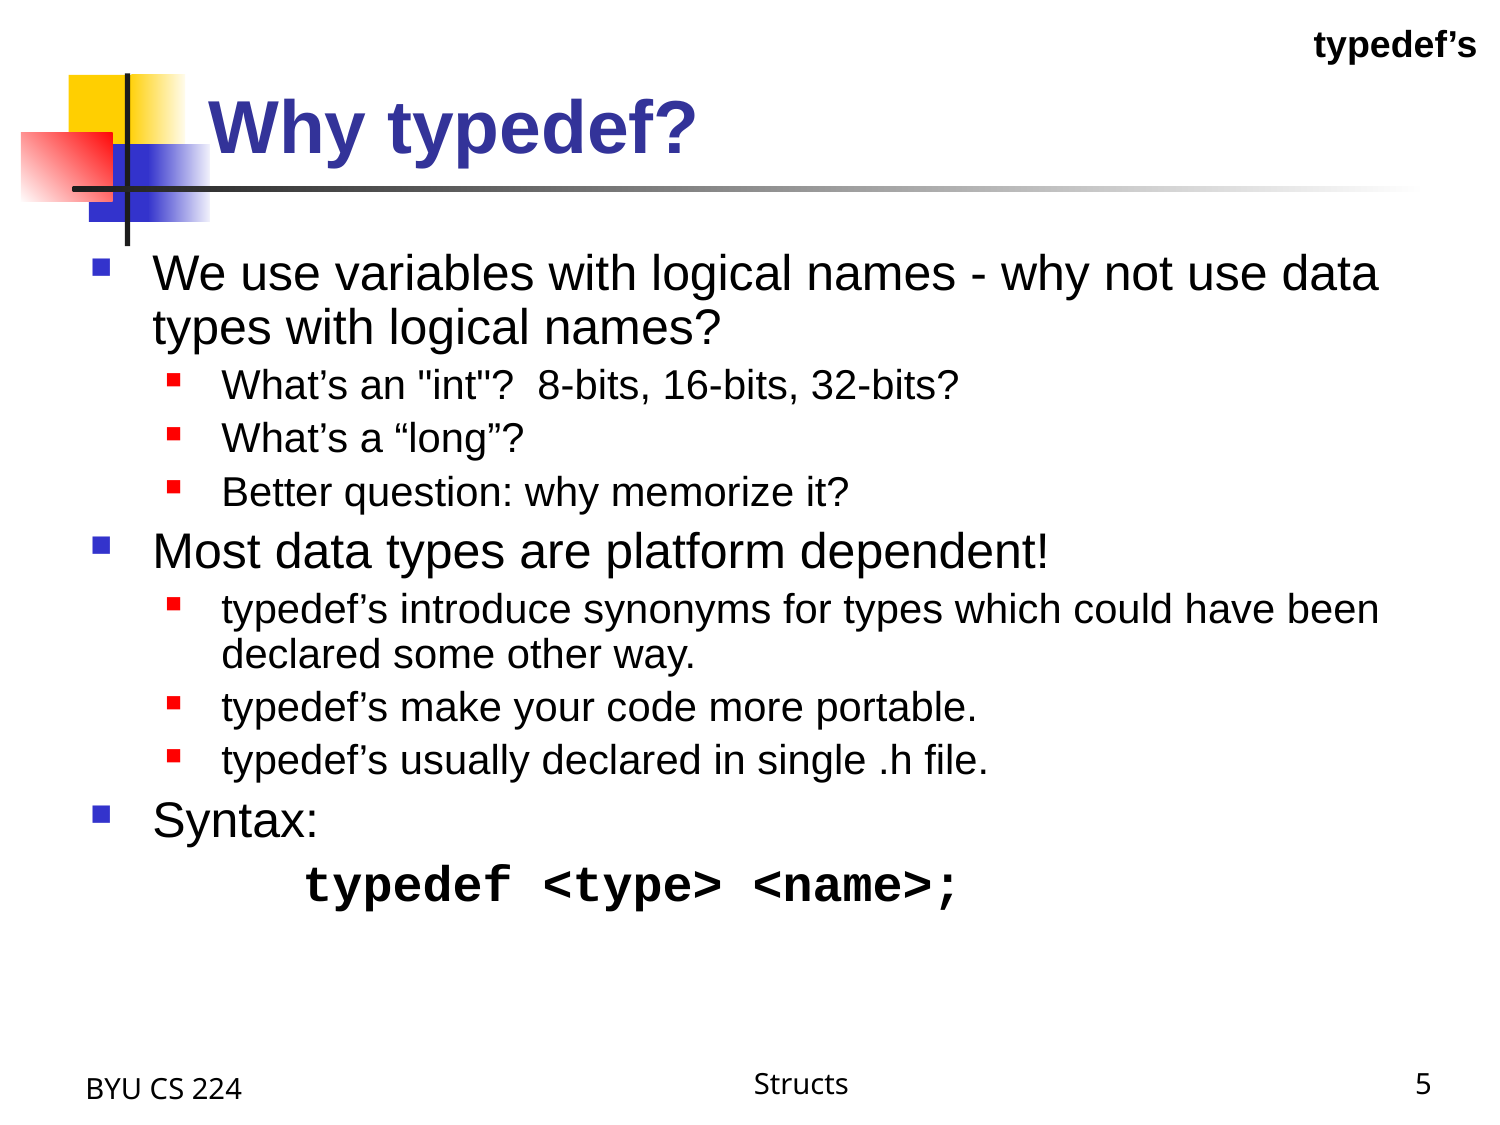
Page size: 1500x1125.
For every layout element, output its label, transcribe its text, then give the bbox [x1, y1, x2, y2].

list We use variables with logical names - why not use data types with logical names? What’s an "int"? 8-bits, 16-bits, 32-bits? What’s a “long”? Better question: why memorize it? Most data types are platform dependent! typedef’s introduce synonyms for types which could have been declared some other way. typedef’s make your code more portable. typedef’s usually declared in single .h file. Syntax: typedef <type> <name>; [75, 239, 1463, 1059]
title Why typedef? [193, 34, 1472, 177]
slide_number 5 [1134, 1059, 1447, 1113]
slide_number BYU CS 224 [70, 1037, 383, 1113]
footer Structs [416, 1059, 1134, 1113]
text_box typedef’s [888, 12, 1493, 73]
